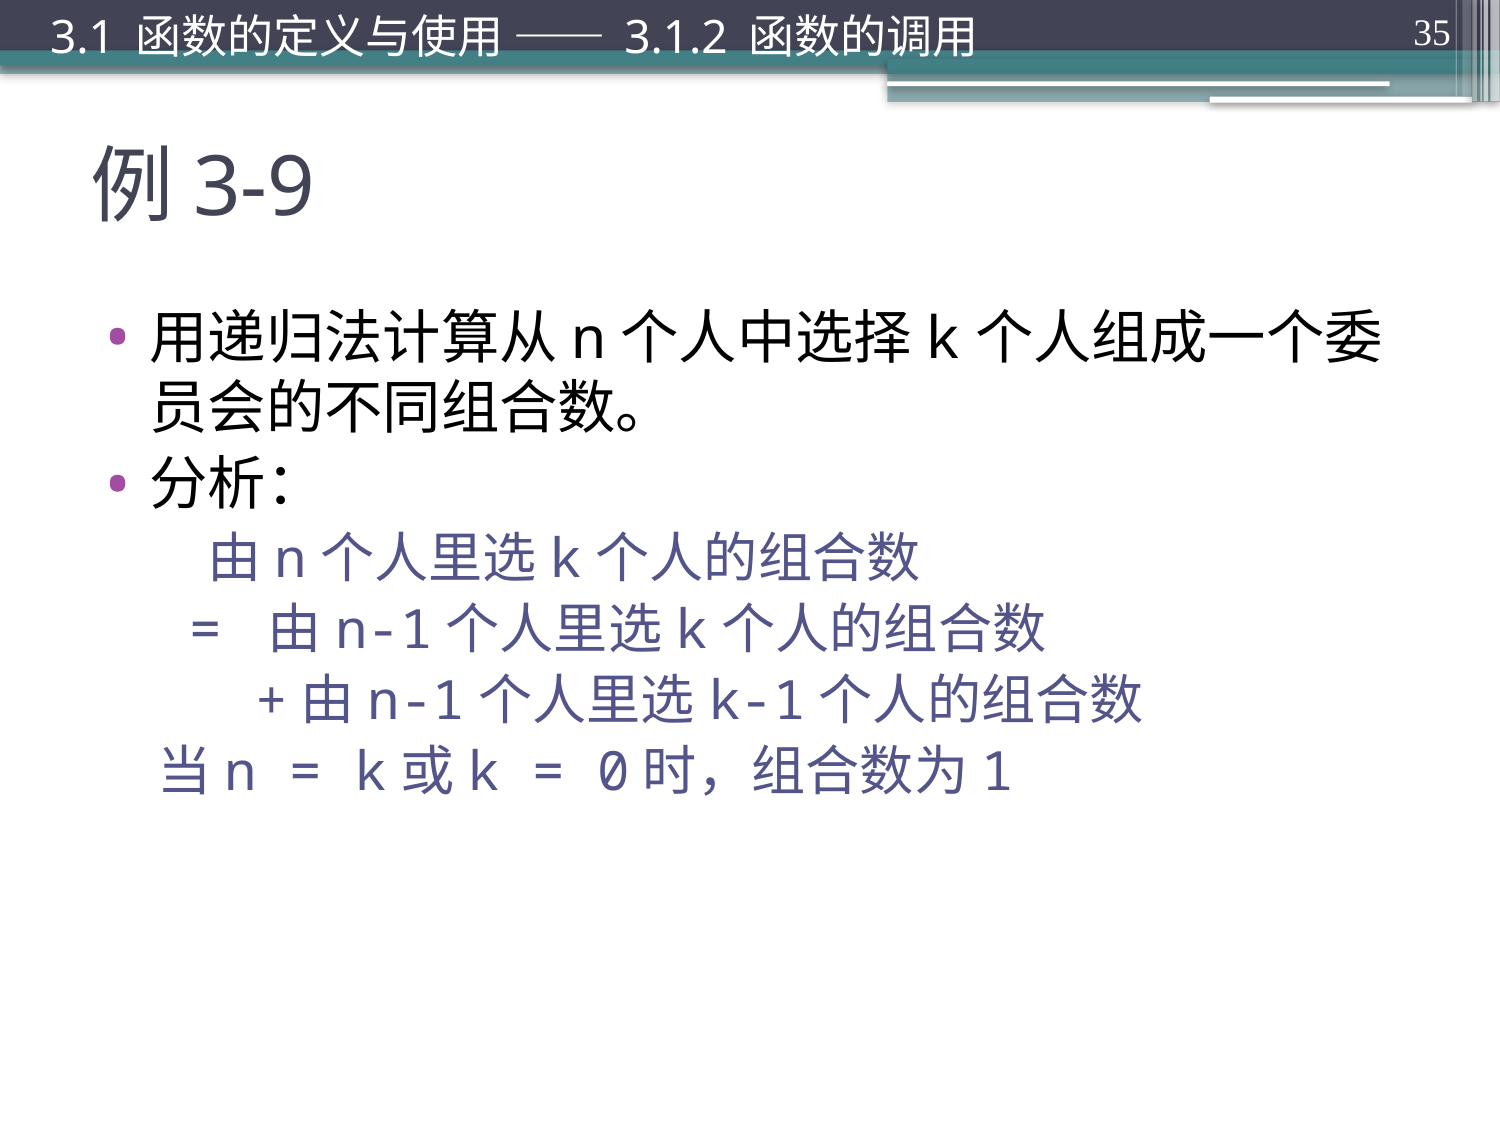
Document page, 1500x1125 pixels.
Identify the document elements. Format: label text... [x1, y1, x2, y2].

list 用递归法计算从n个人中选择k个人组成一个委员会的不同组合数。 分析： 由n个人里选k个人的组合数 = 由n-1个人里选k个人的组合数 +由n-1个人里选k-1个人的组合数 当n = k或k = 0时，组合数为1 [75, 292, 1425, 1079]
slide_number 35 [1360, 0, 1466, 61]
title 例3-9 [75, 94, 1425, 270]
text_box 3.1 函数的定义与使用 —— 3.1.2 函数的调用 [35, 0, 1360, 71]
